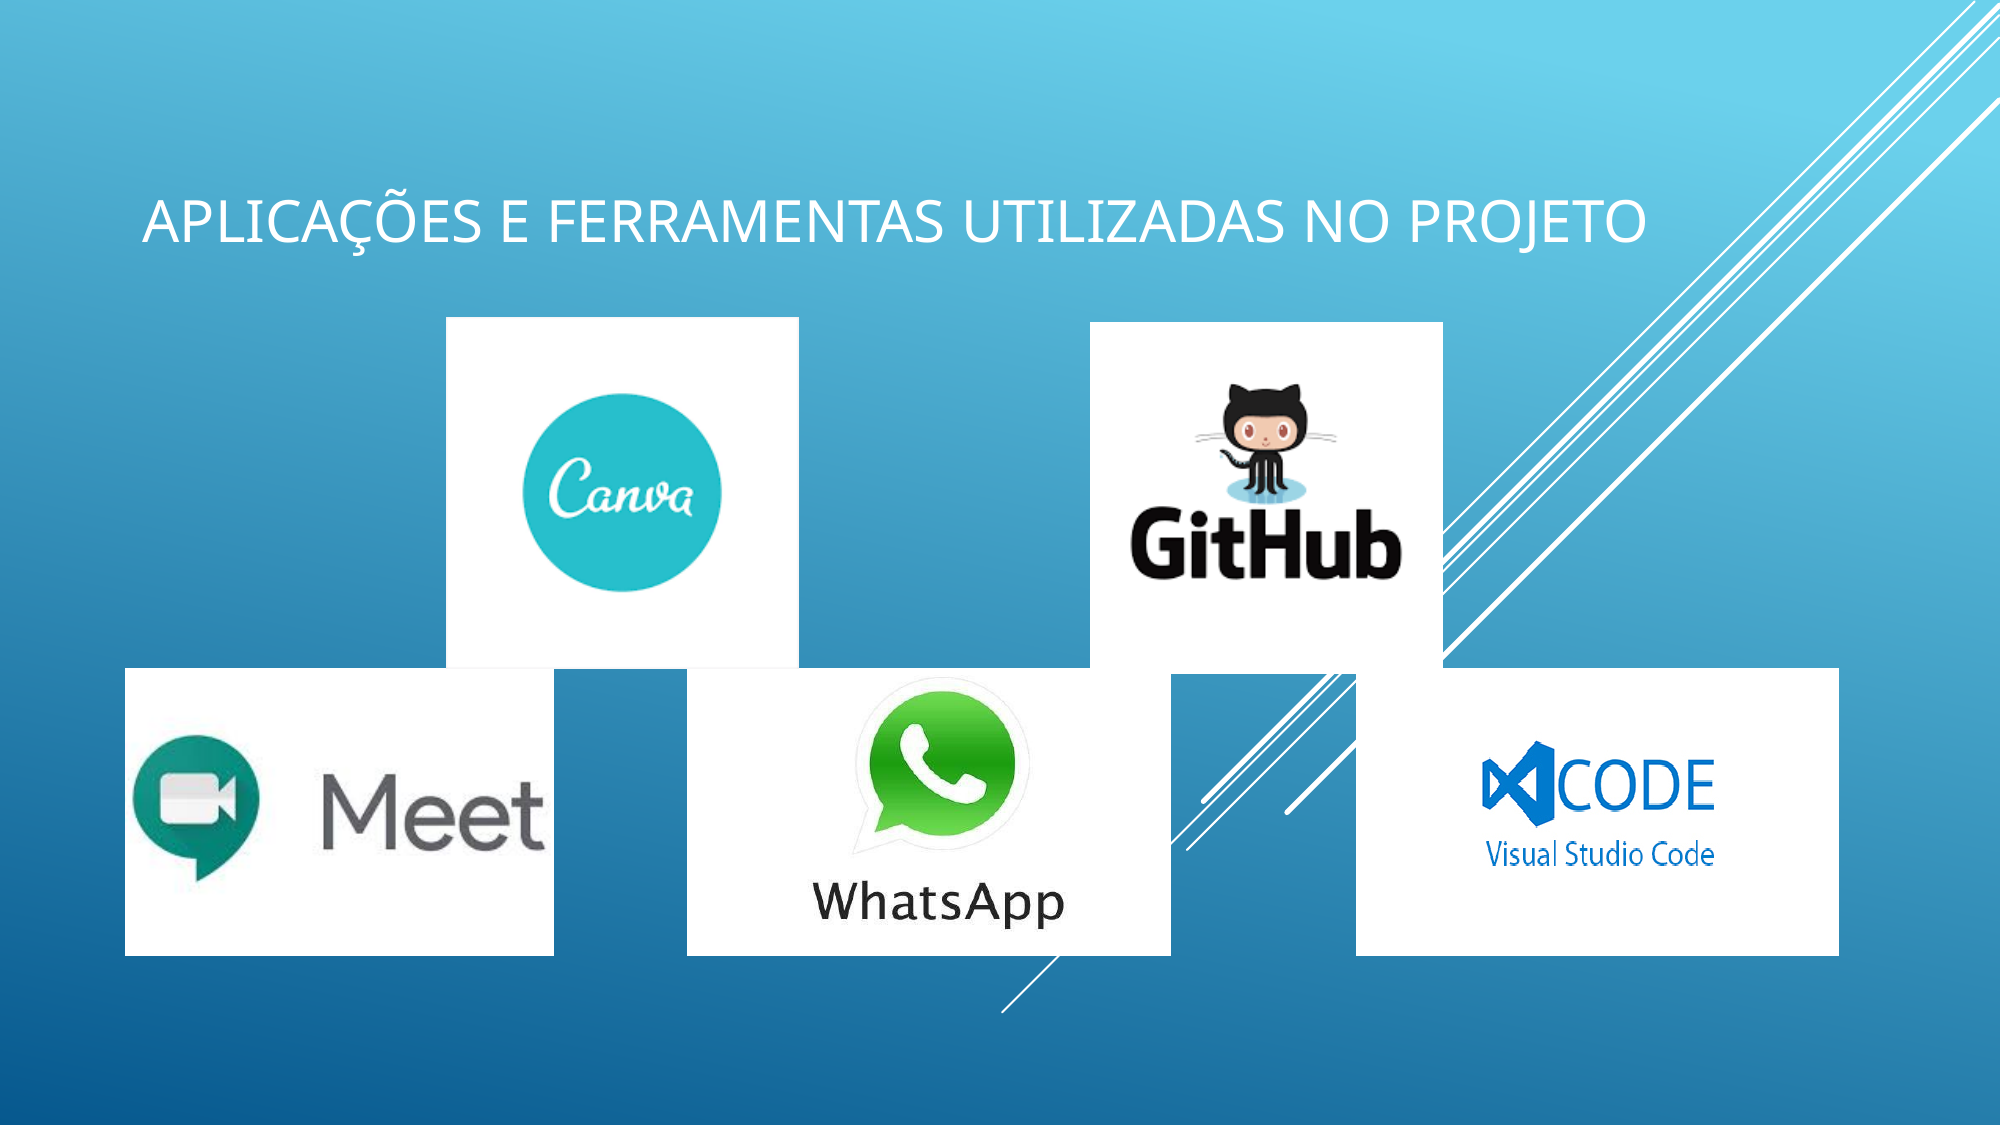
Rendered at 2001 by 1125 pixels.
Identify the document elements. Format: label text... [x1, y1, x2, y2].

subtitle [180, 309, 1580, 667]
picture [125, 317, 1840, 956]
title Aplicações e ferramentas utilizadas no projeto [112, 112, 1800, 262]
subtitle [180, 670, 1580, 1027]
